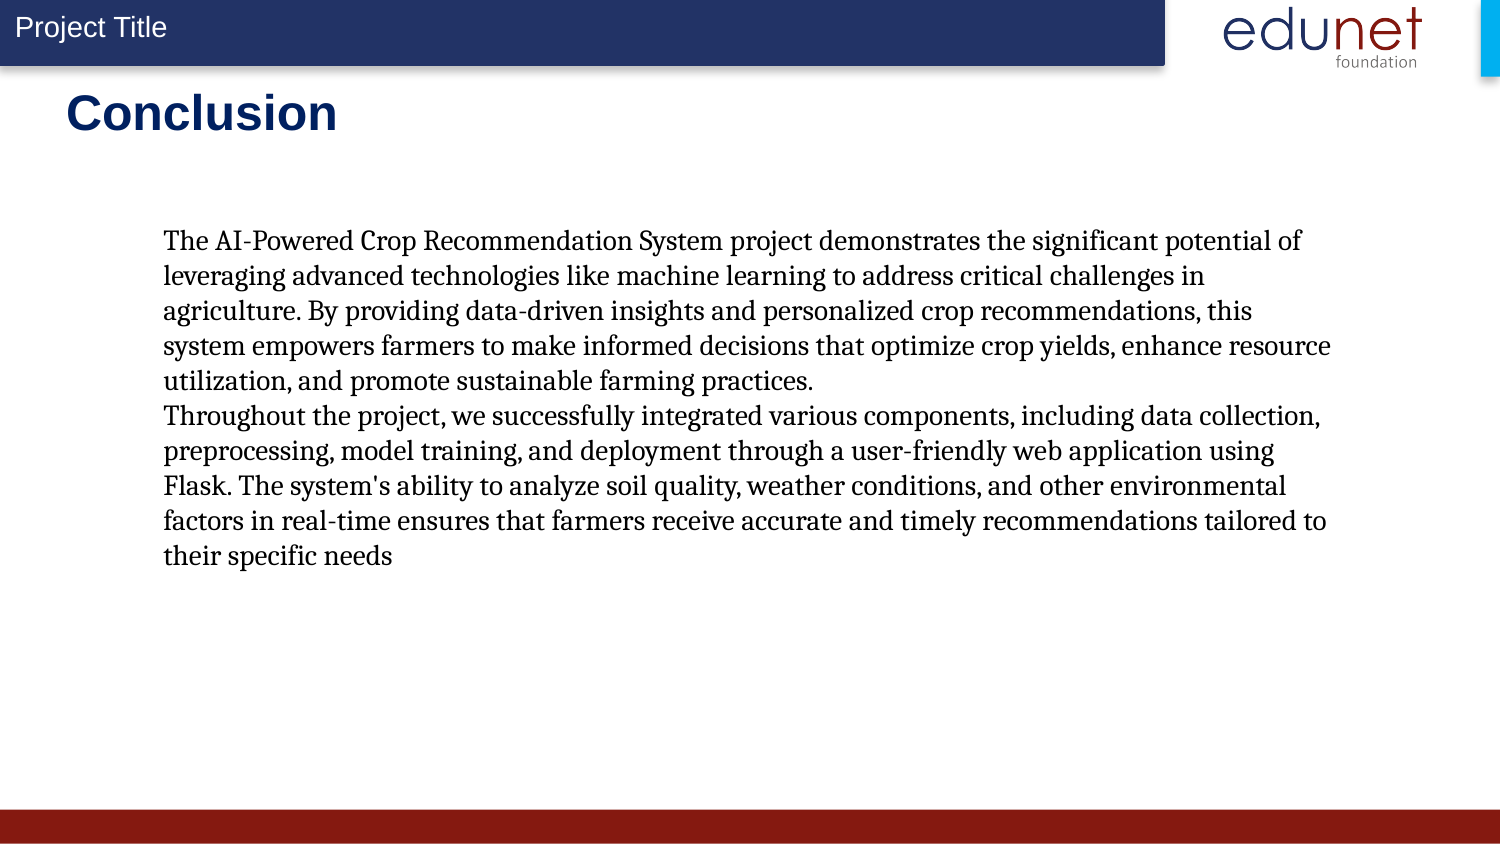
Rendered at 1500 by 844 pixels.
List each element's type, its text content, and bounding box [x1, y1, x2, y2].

title Conclusion [51, 72, 1449, 229]
picture [1219, 4, 1424, 72]
text_box The AI-Powered Crop Recommendation System project demonstrates the significant potential of leveraging advanced technologies like machine learning to address critical challenges in agriculture. By providing data-driven insights and personalized crop recommendations, this system empowers farmers to make informed decisions that optimize crop yields, enhance resource utilization, and promote sustainable farming practices. Throughout the project, we successfully integrated various components, including data collection, preprocessing, model training, and deployment through a user-friendly web application using Flask. The system's ability to analyze soil quality, weather conditions, and other environmental factors in real-time ensures that farmers receive accurate and timely recommendations tailored to their specific needs [148, 214, 1350, 614]
